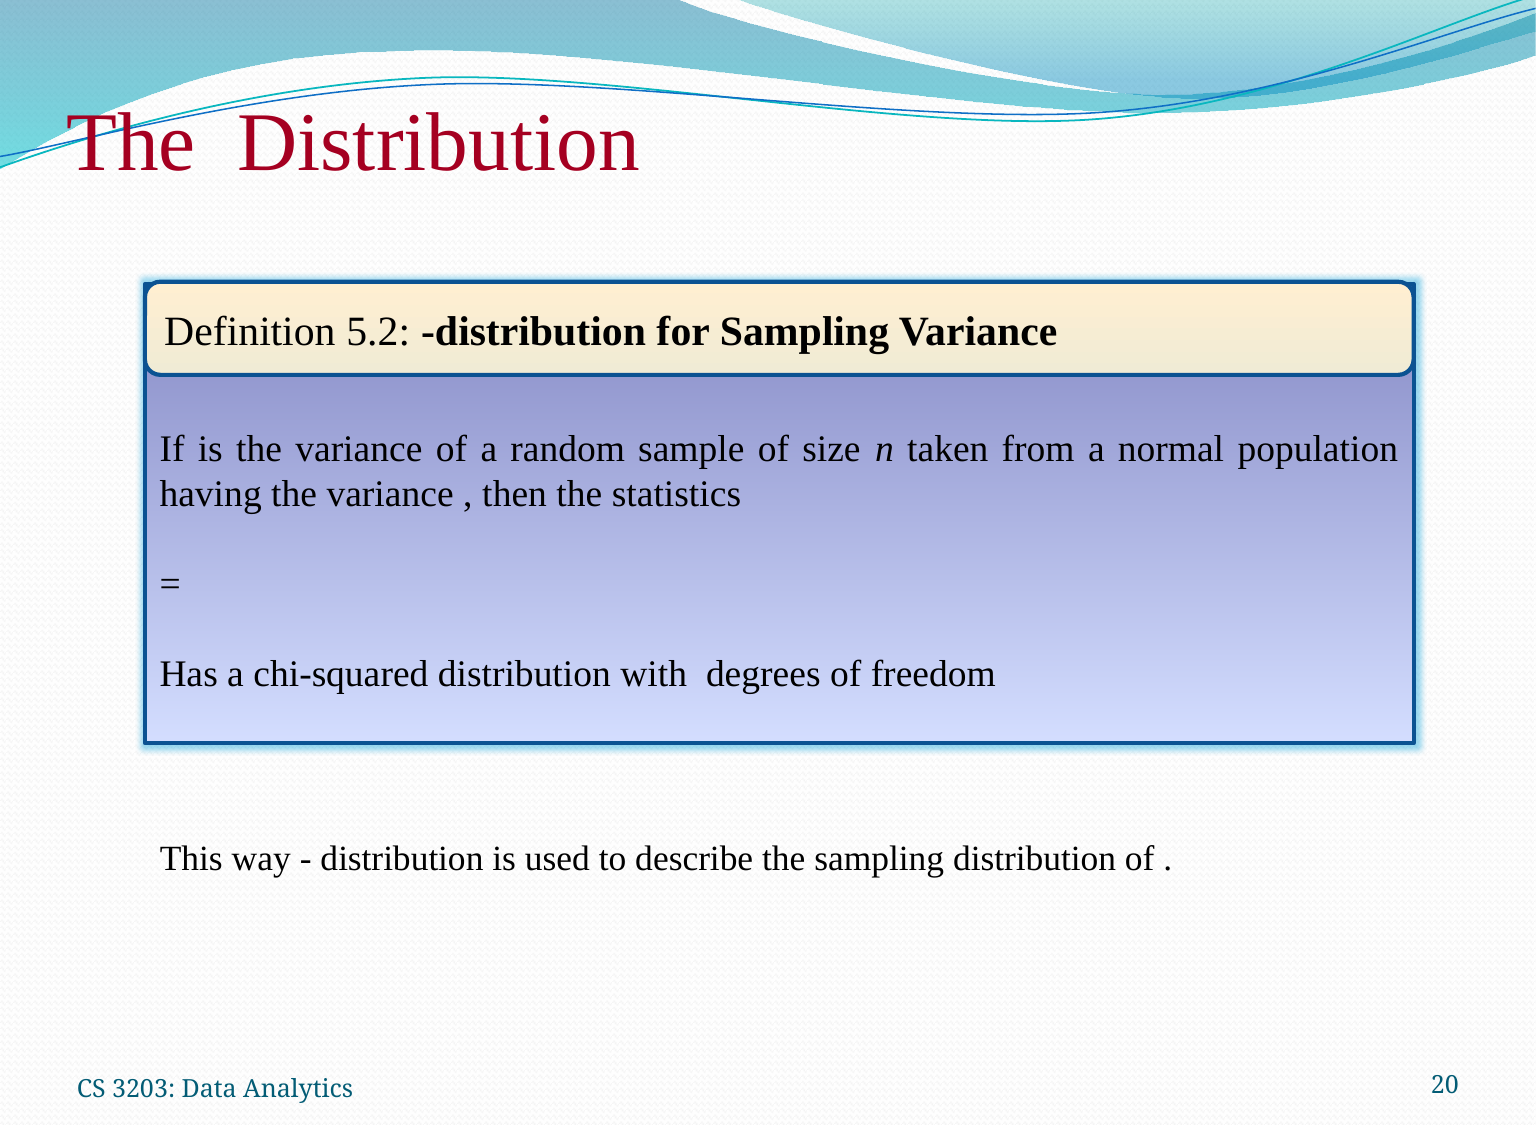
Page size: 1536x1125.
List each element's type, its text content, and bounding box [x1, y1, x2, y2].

slide_number 20 [1330, 1042, 1459, 1103]
slide_number CS 3203: Data Analytics [76, 1042, 436, 1103]
